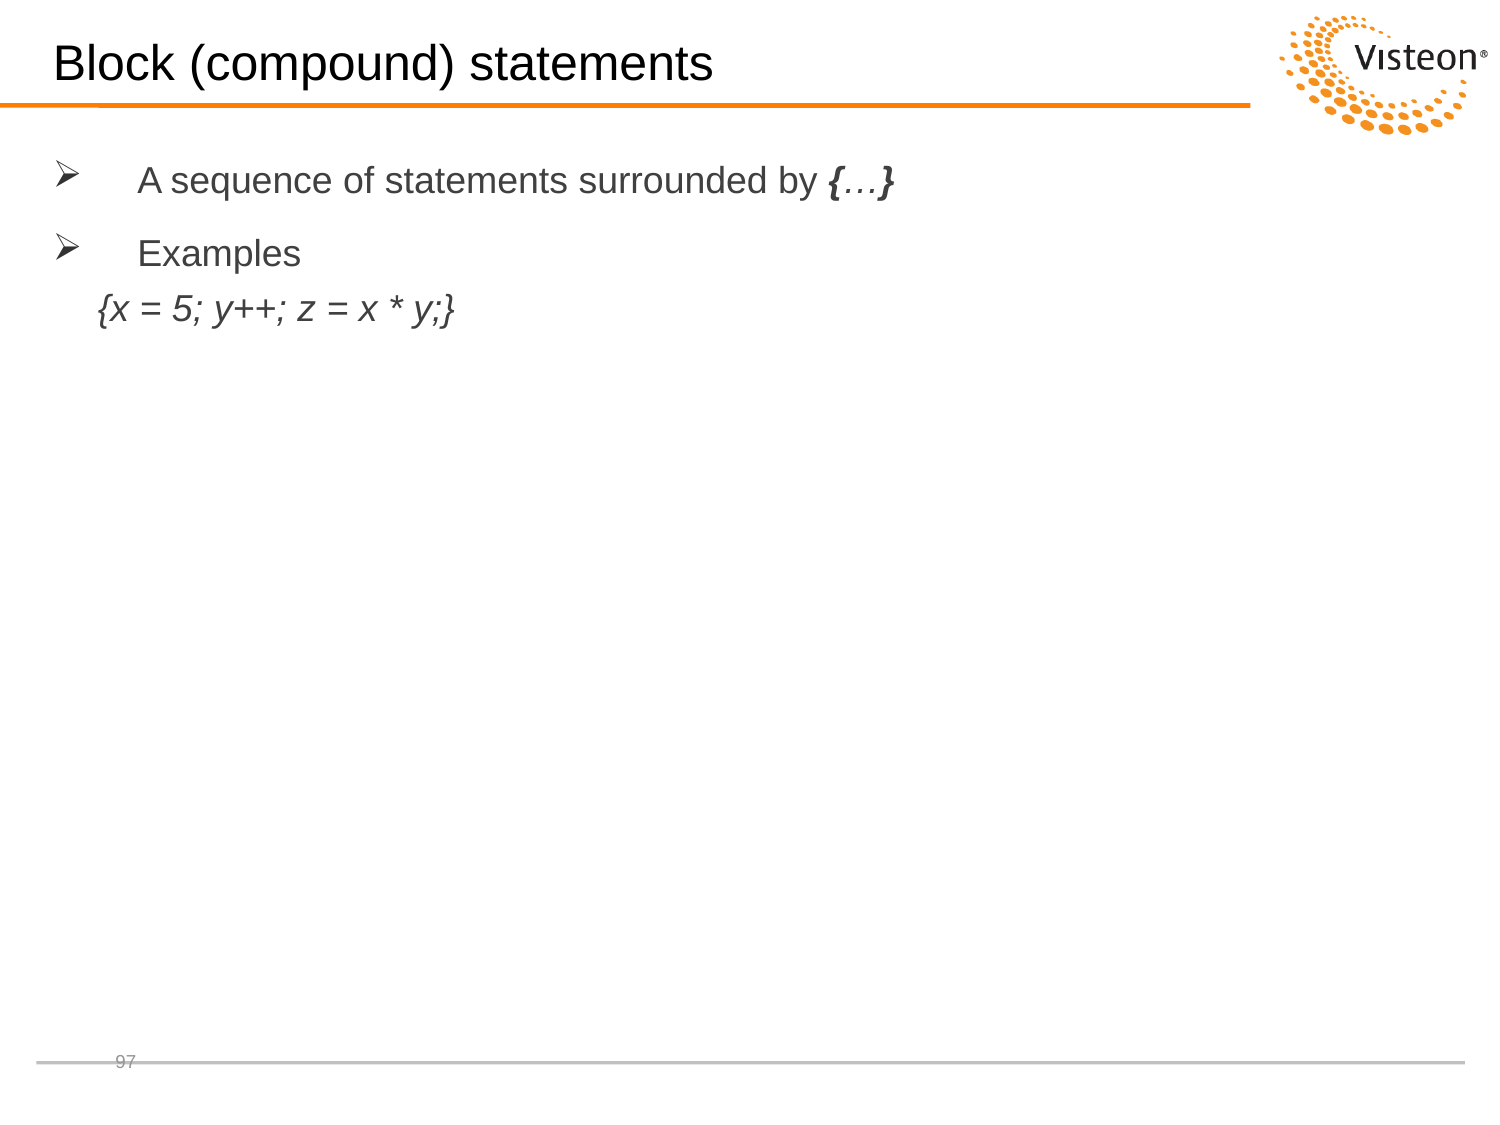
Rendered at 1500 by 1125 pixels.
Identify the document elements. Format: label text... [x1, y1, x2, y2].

title Block (compound) statements [52, 20, 1251, 91]
picture [1275, 6, 1492, 145]
list A sequence of statements surrounded by {…} Examples {x = 5; y++; z = x * y;} [52, 155, 1448, 1022]
slide_number 97 [100, 1042, 426, 1103]
